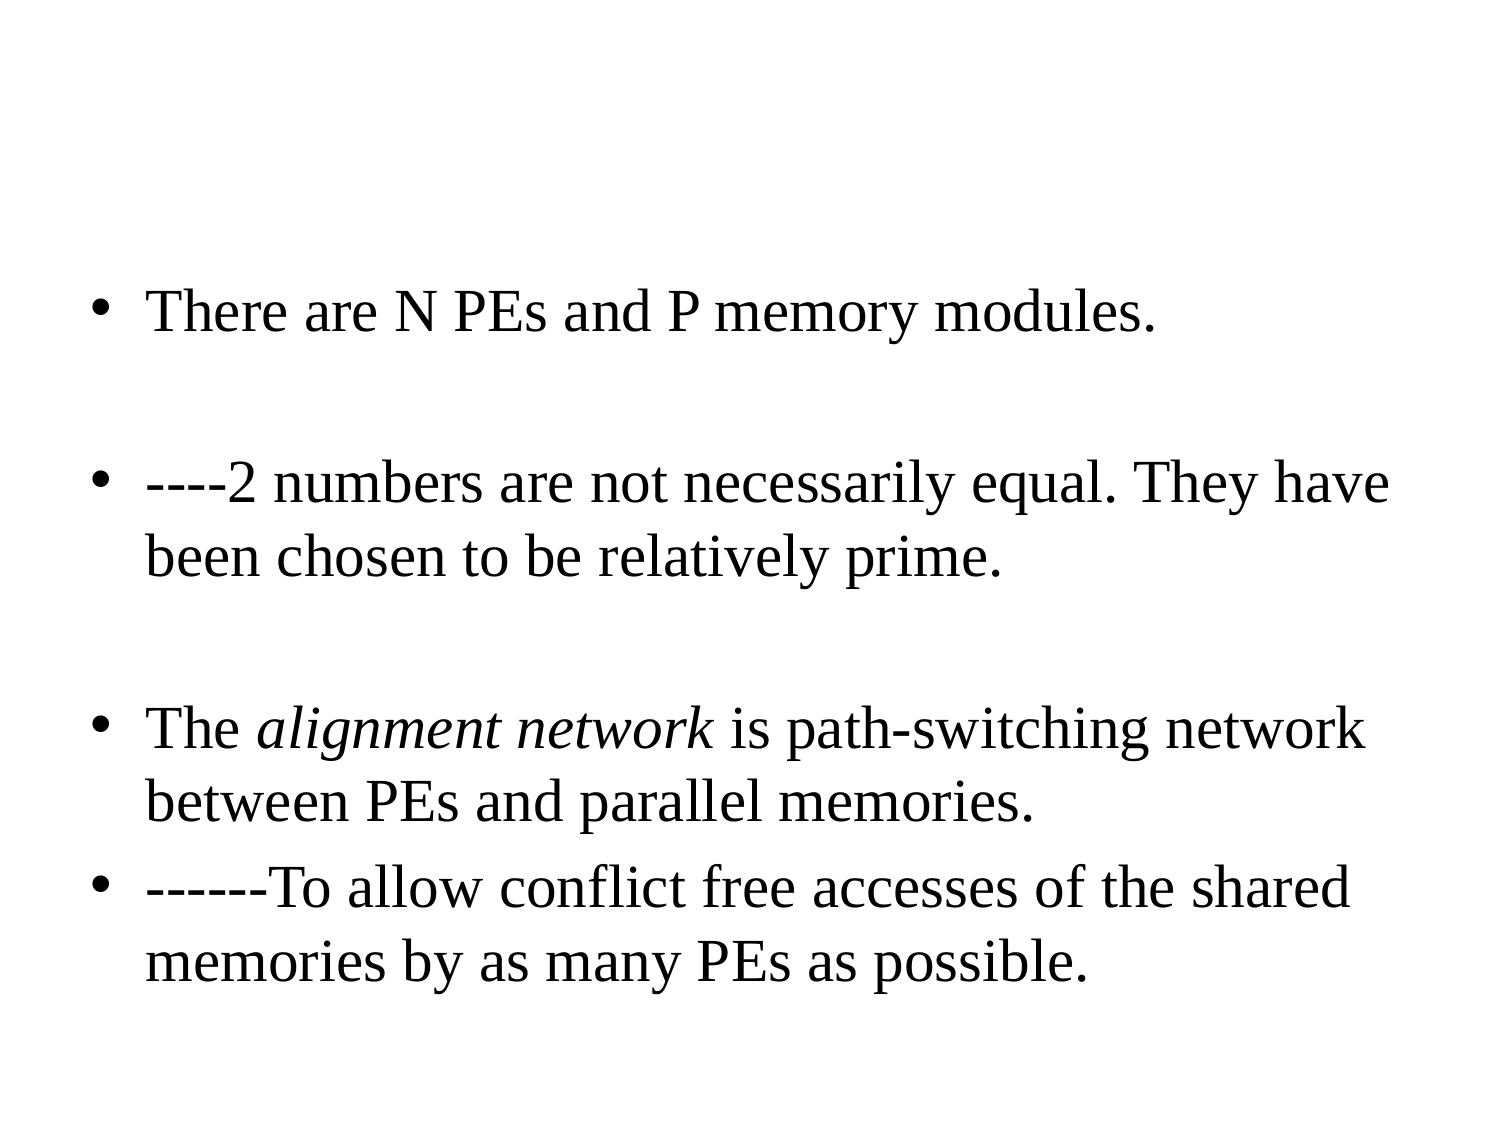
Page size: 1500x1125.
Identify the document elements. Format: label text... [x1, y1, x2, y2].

list There are N PEs and P memory modules. ----2 numbers are not necessarily equal. They have been chosen to be relatively prime. The alignment network is path-switching network between PEs and parallel memories. ------To allow conflict free accesses of the shared memories by as many PEs as possible. [75, 262, 1425, 1005]
